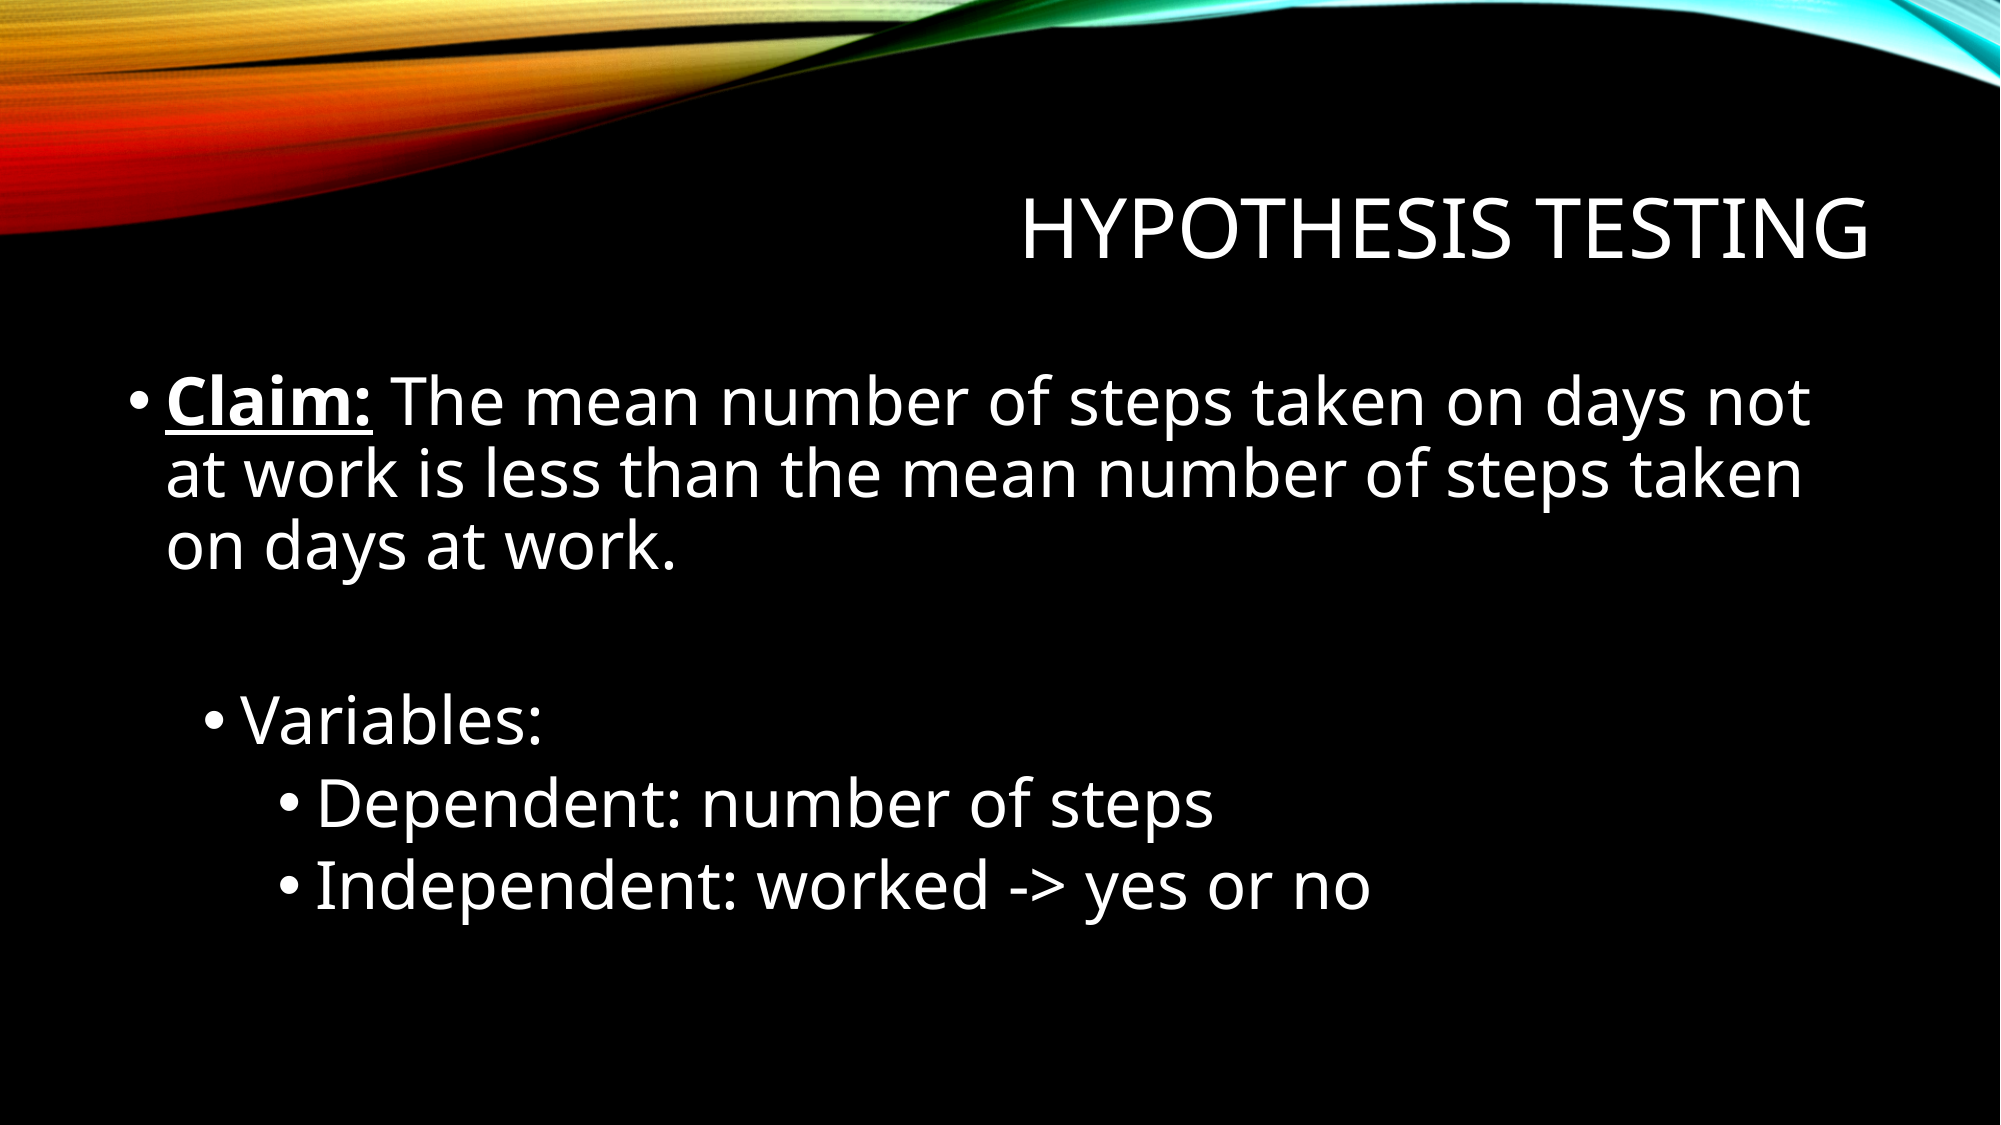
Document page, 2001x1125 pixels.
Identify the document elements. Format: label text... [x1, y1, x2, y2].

picture [0, 0, 2000, 237]
list Claim: The mean number of steps taken on days not at work is less than the mean number of steps taken on days at work. Variables: Dependent: number of steps Independent: worked -> yes or no [112, 360, 1888, 1021]
title Hypothesis Testing [474, 125, 1888, 338]
